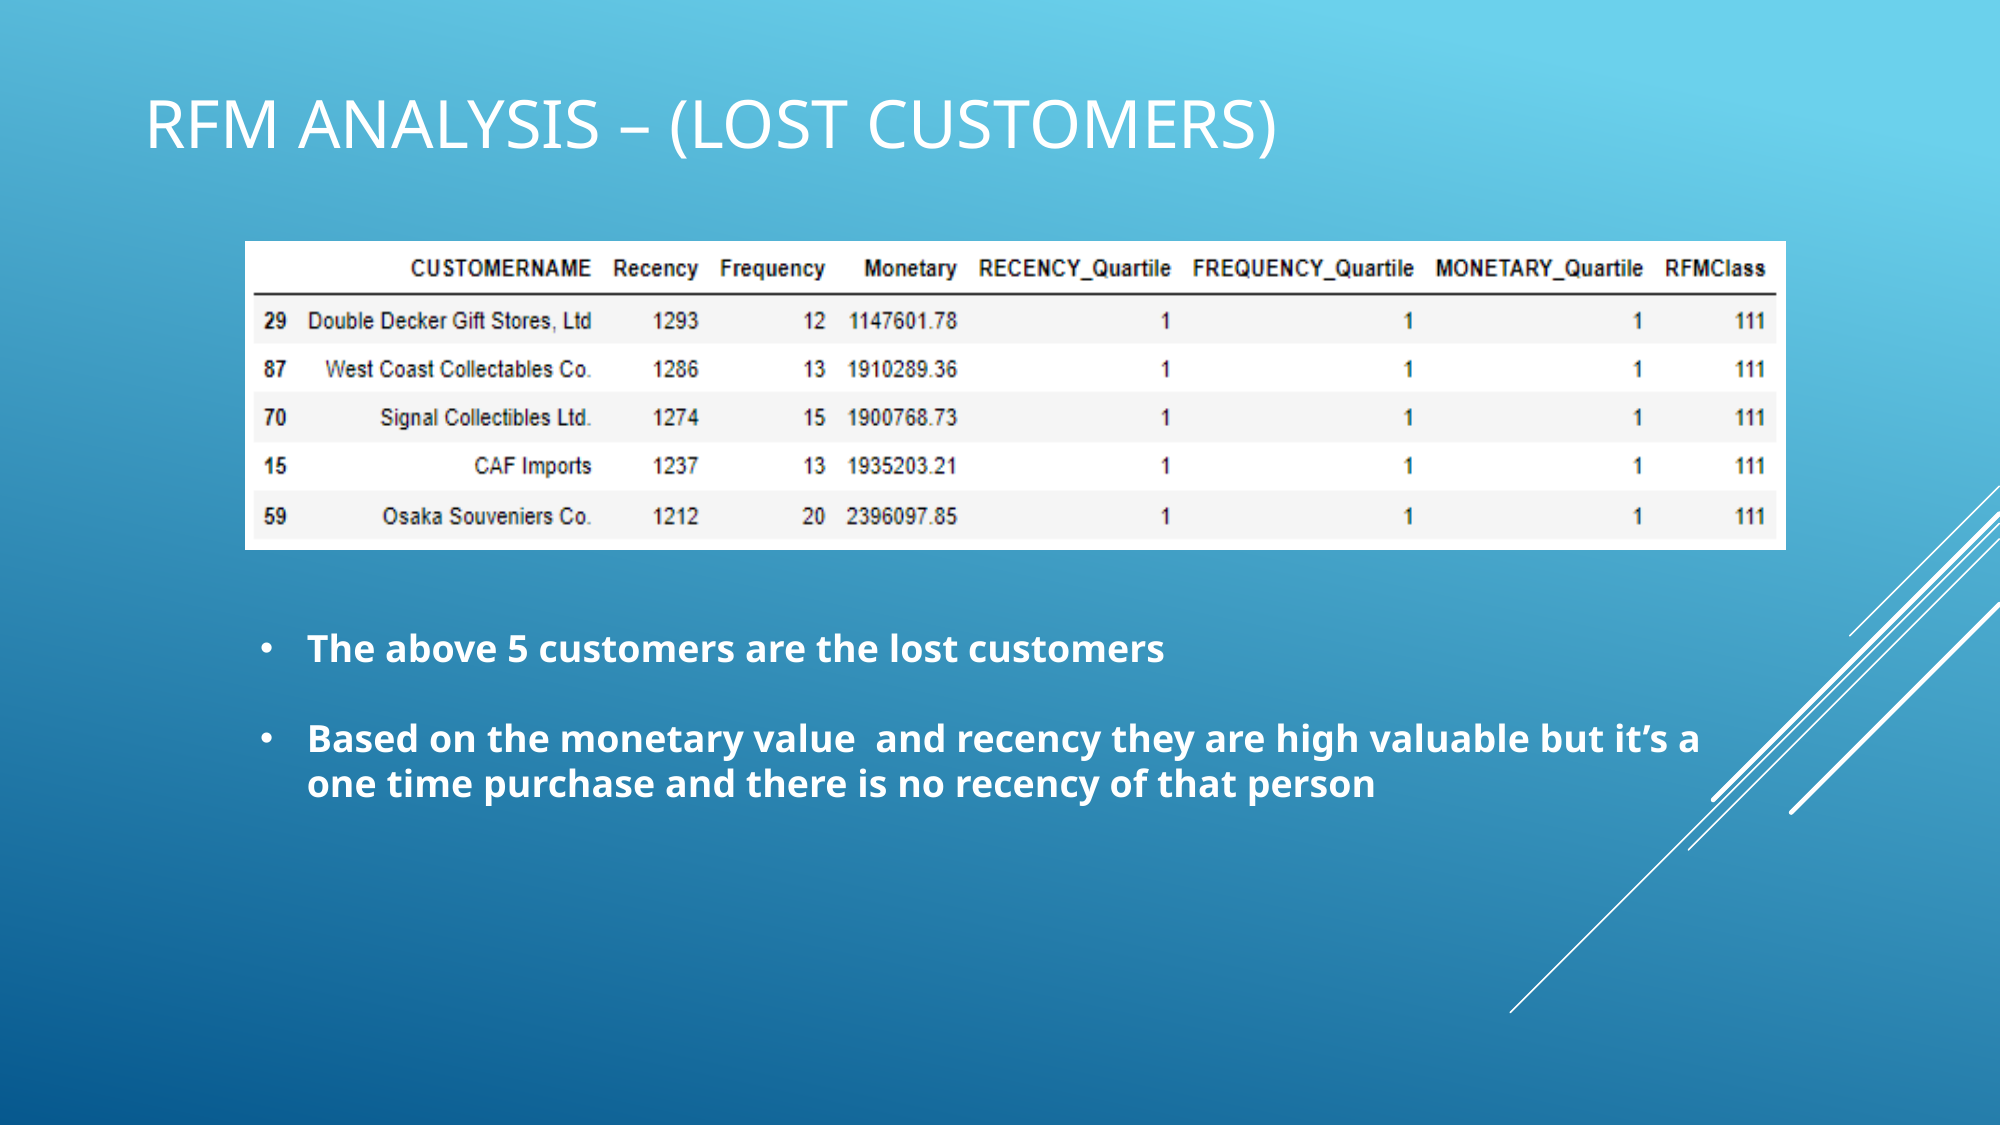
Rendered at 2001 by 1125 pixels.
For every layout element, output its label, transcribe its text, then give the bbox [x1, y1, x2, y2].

title RFM ANALYSIS – (LOST CUSTOMERS) [129, 73, 1850, 170]
picture [244, 240, 1786, 551]
text_box The above 5 customers are the lost customers Based on the monetary value and recency they are high valuable but it’s a one time purchase and there is no recency of that person [245, 617, 1756, 813]
